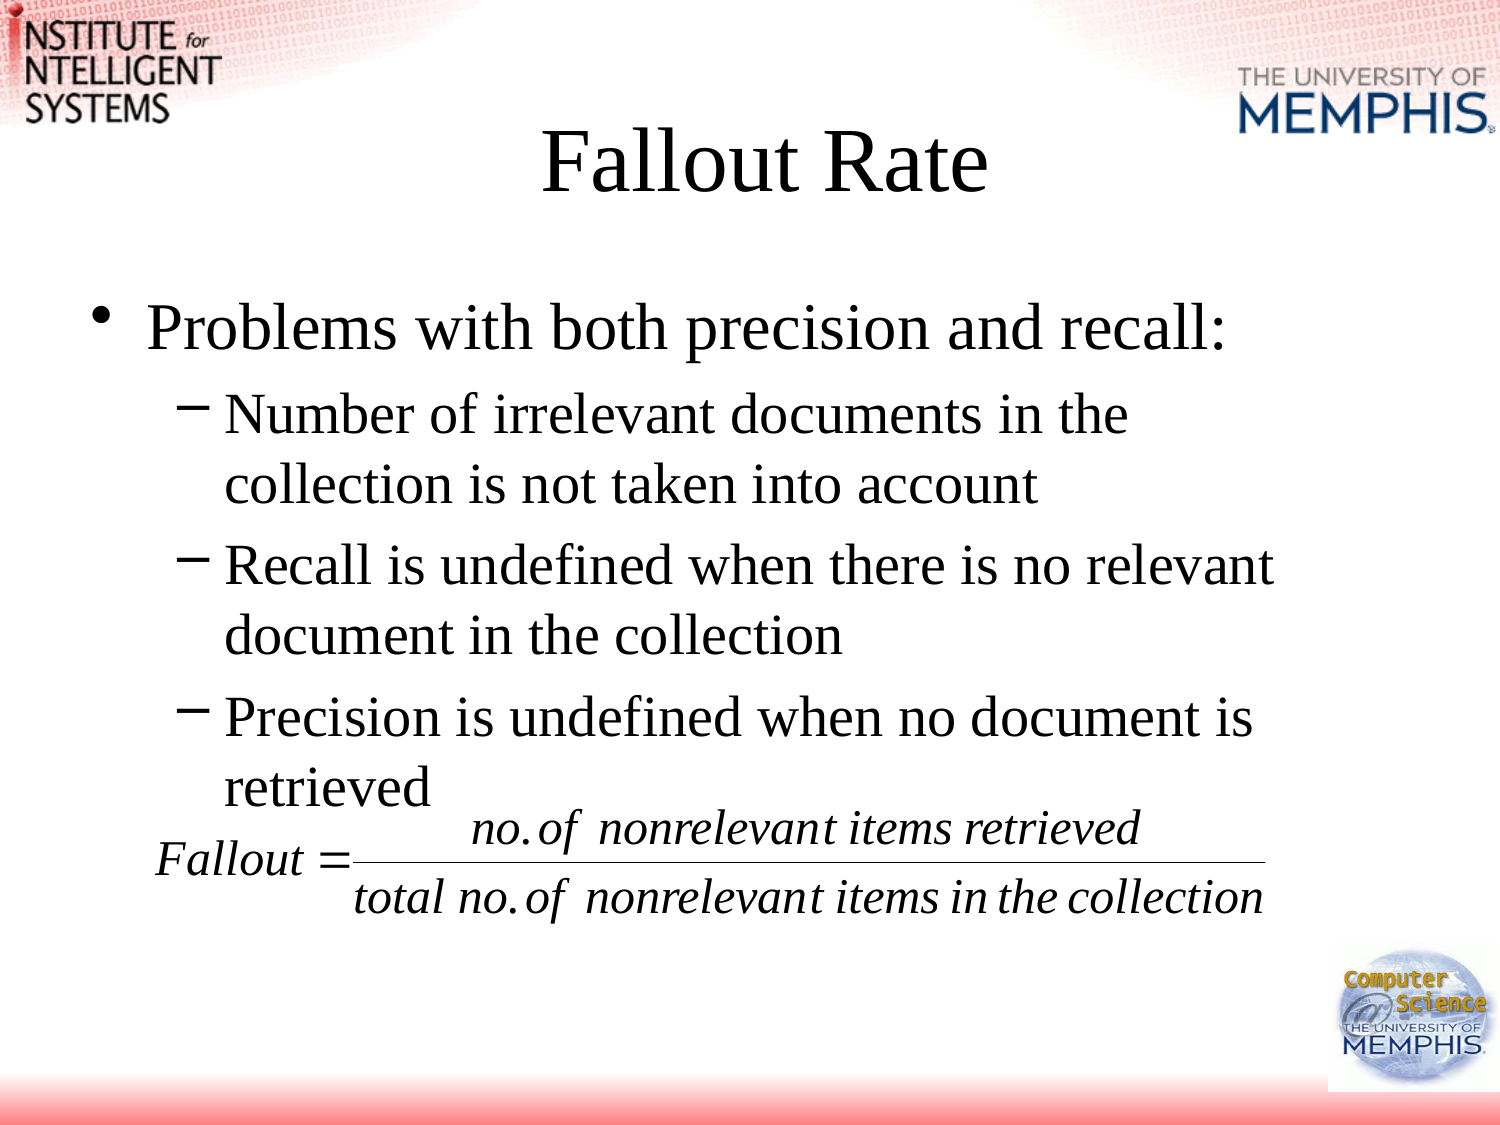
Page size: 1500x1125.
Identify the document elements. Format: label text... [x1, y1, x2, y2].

picture [0, 0, 500, 132]
list Problems with both precision and recall: Number of irrelevant documents in the collection is not taken into account Recall is undefined when there is no relevant document in the collection Precision is undefined when no document is retrieved [75, 275, 1359, 927]
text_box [149, 799, 1270, 930]
picture [1328, 941, 1500, 1092]
picture [1012, 0, 1500, 141]
title Fallout Rate [75, 99, 1457, 211]
